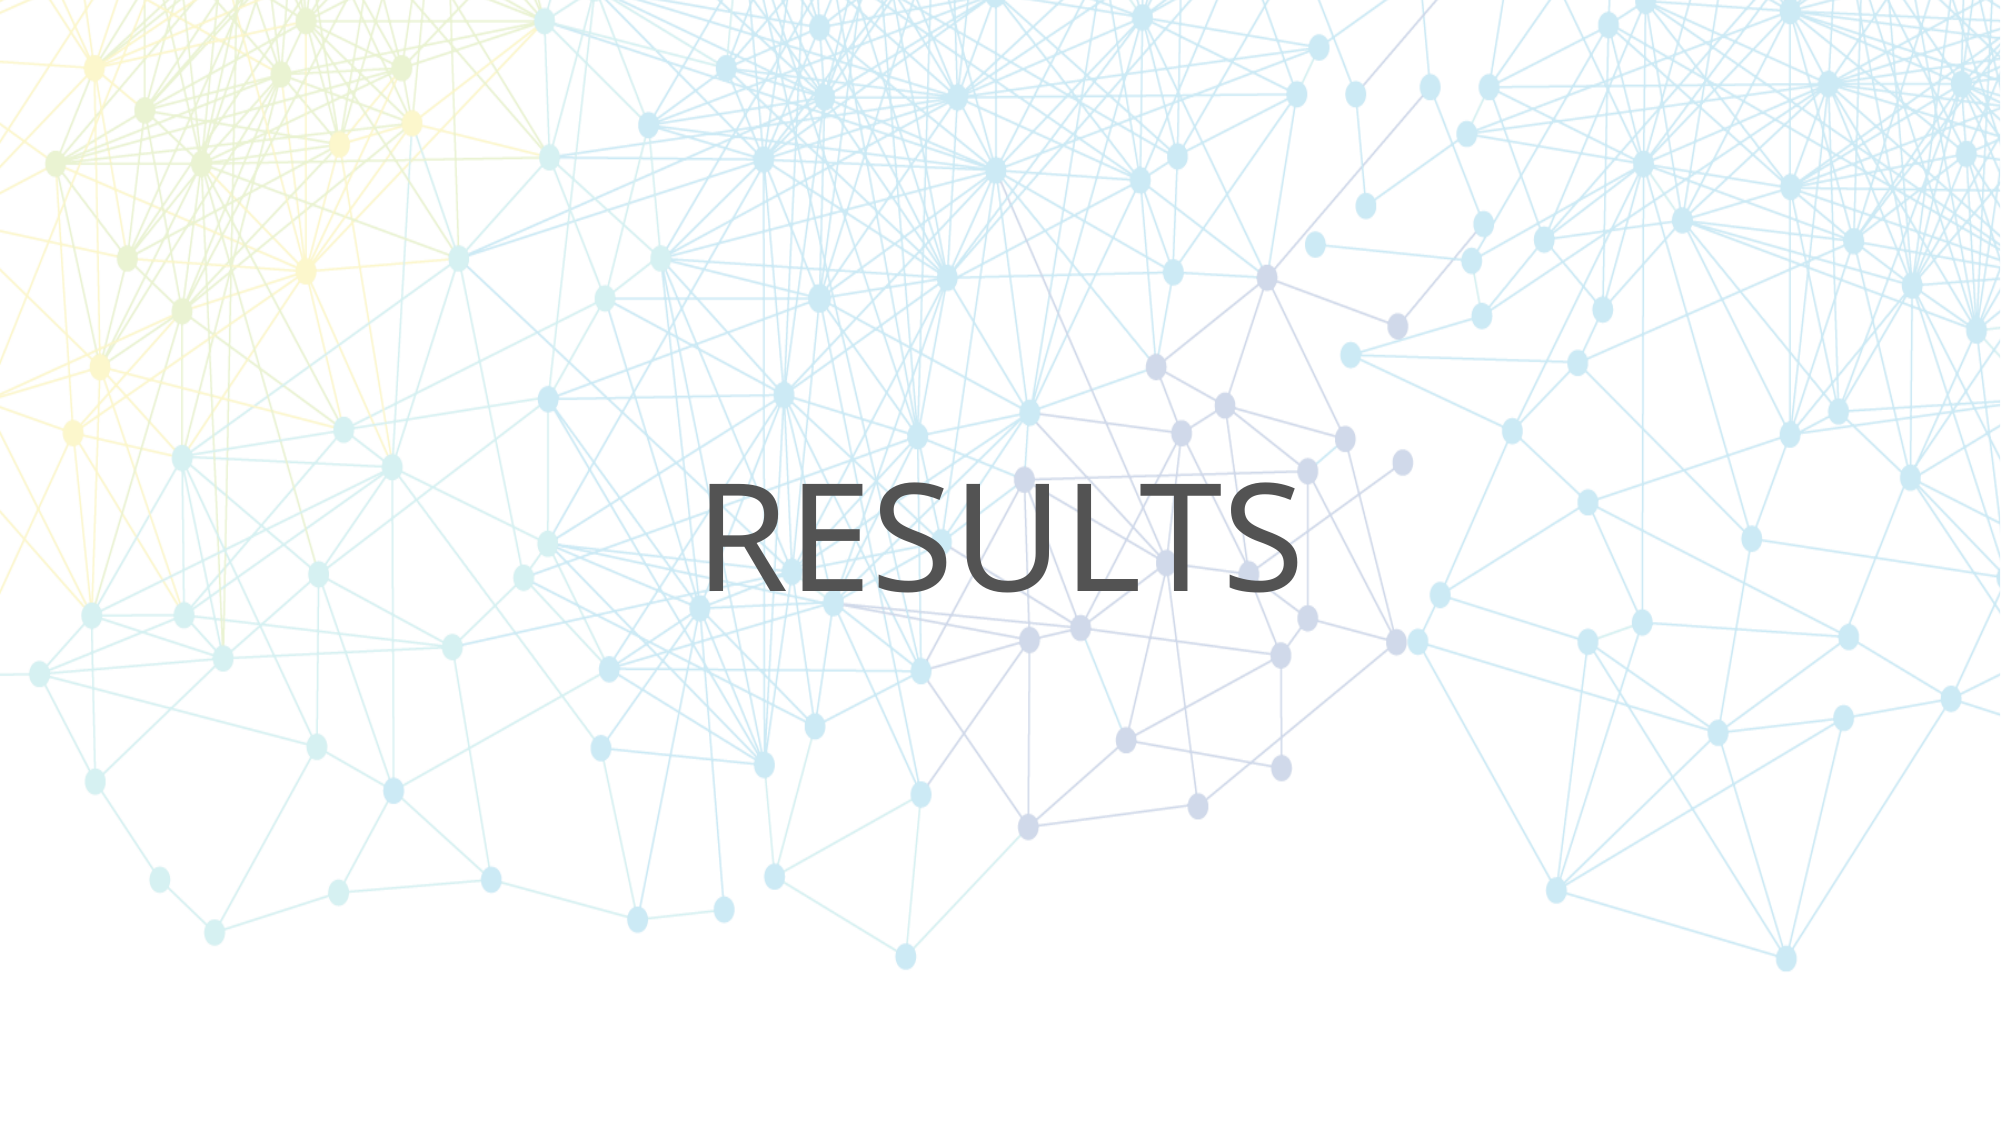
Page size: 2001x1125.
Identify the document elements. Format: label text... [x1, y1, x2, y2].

title RESULTS [137, 59, 1863, 1026]
picture [0, 0, 2001, 1125]
